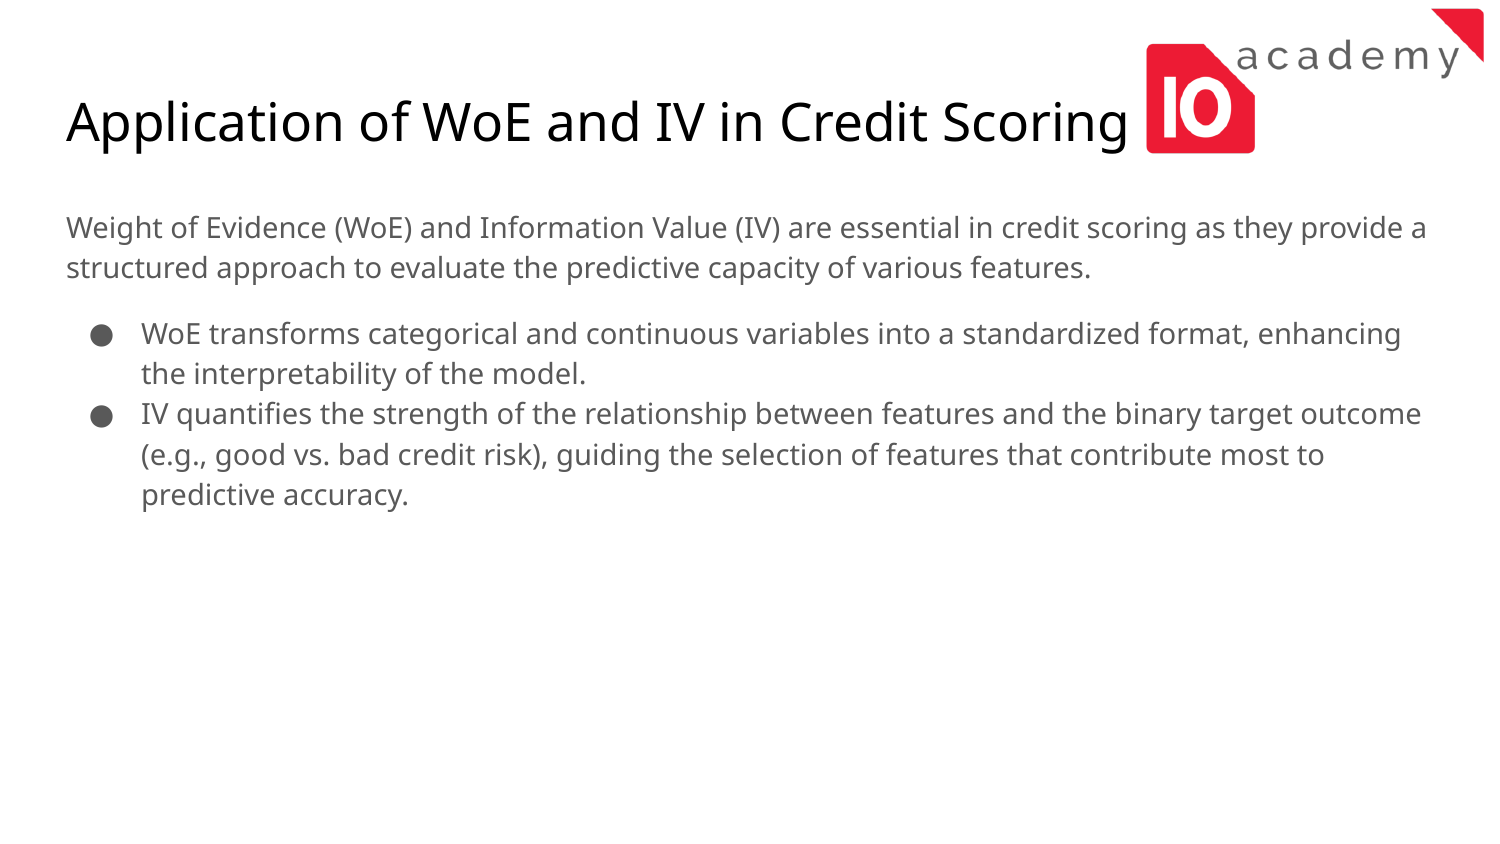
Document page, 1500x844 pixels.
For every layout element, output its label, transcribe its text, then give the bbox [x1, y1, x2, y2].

picture [1118, 0, 1500, 164]
title Application of WoE and IV in Credit Scoring [51, 72, 1114, 167]
list Weight of Evidence (WoE) and Information Value (IV) are essential in credit scoring as they provide a structured approach to evaluate the predictive capacity of various features. WoE transforms categorical and continuous variables into a standardized format, enhancing the interpretability of the model. IV quantifies the strength of the relationship between features and the binary target outcome (e.g., good vs. bad credit risk), guiding the selection of features that contribute most to predictive accuracy. [51, 189, 1449, 750]
